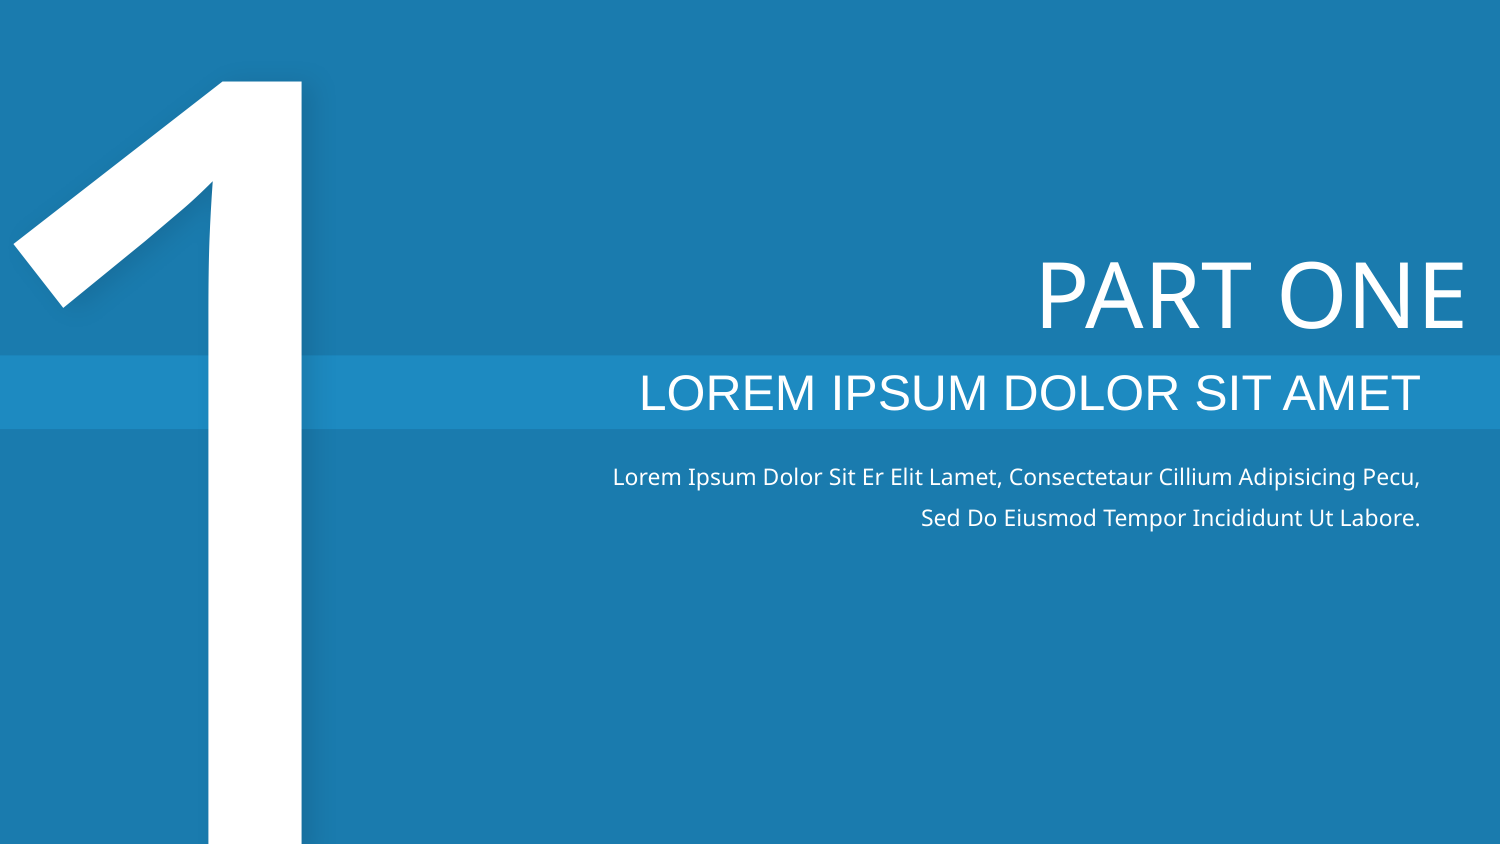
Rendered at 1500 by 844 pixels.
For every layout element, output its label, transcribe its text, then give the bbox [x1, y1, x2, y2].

text_box [573, 353, 1500, 431]
text_box Lorem Ipsum Dolor Sit Er Elit Lamet, Consectetaur Cillium Adipisicing Pecu, Sed Do Eiusmod Tempor Incididunt Ut Labore. [580, 441, 1437, 539]
text_box PART ONE [1020, 229, 1484, 354]
text_box 1 [0, 0, 553, 844]
text_box LOREM IPSUM DOLOR SIT AMET [587, 353, 1437, 429]
